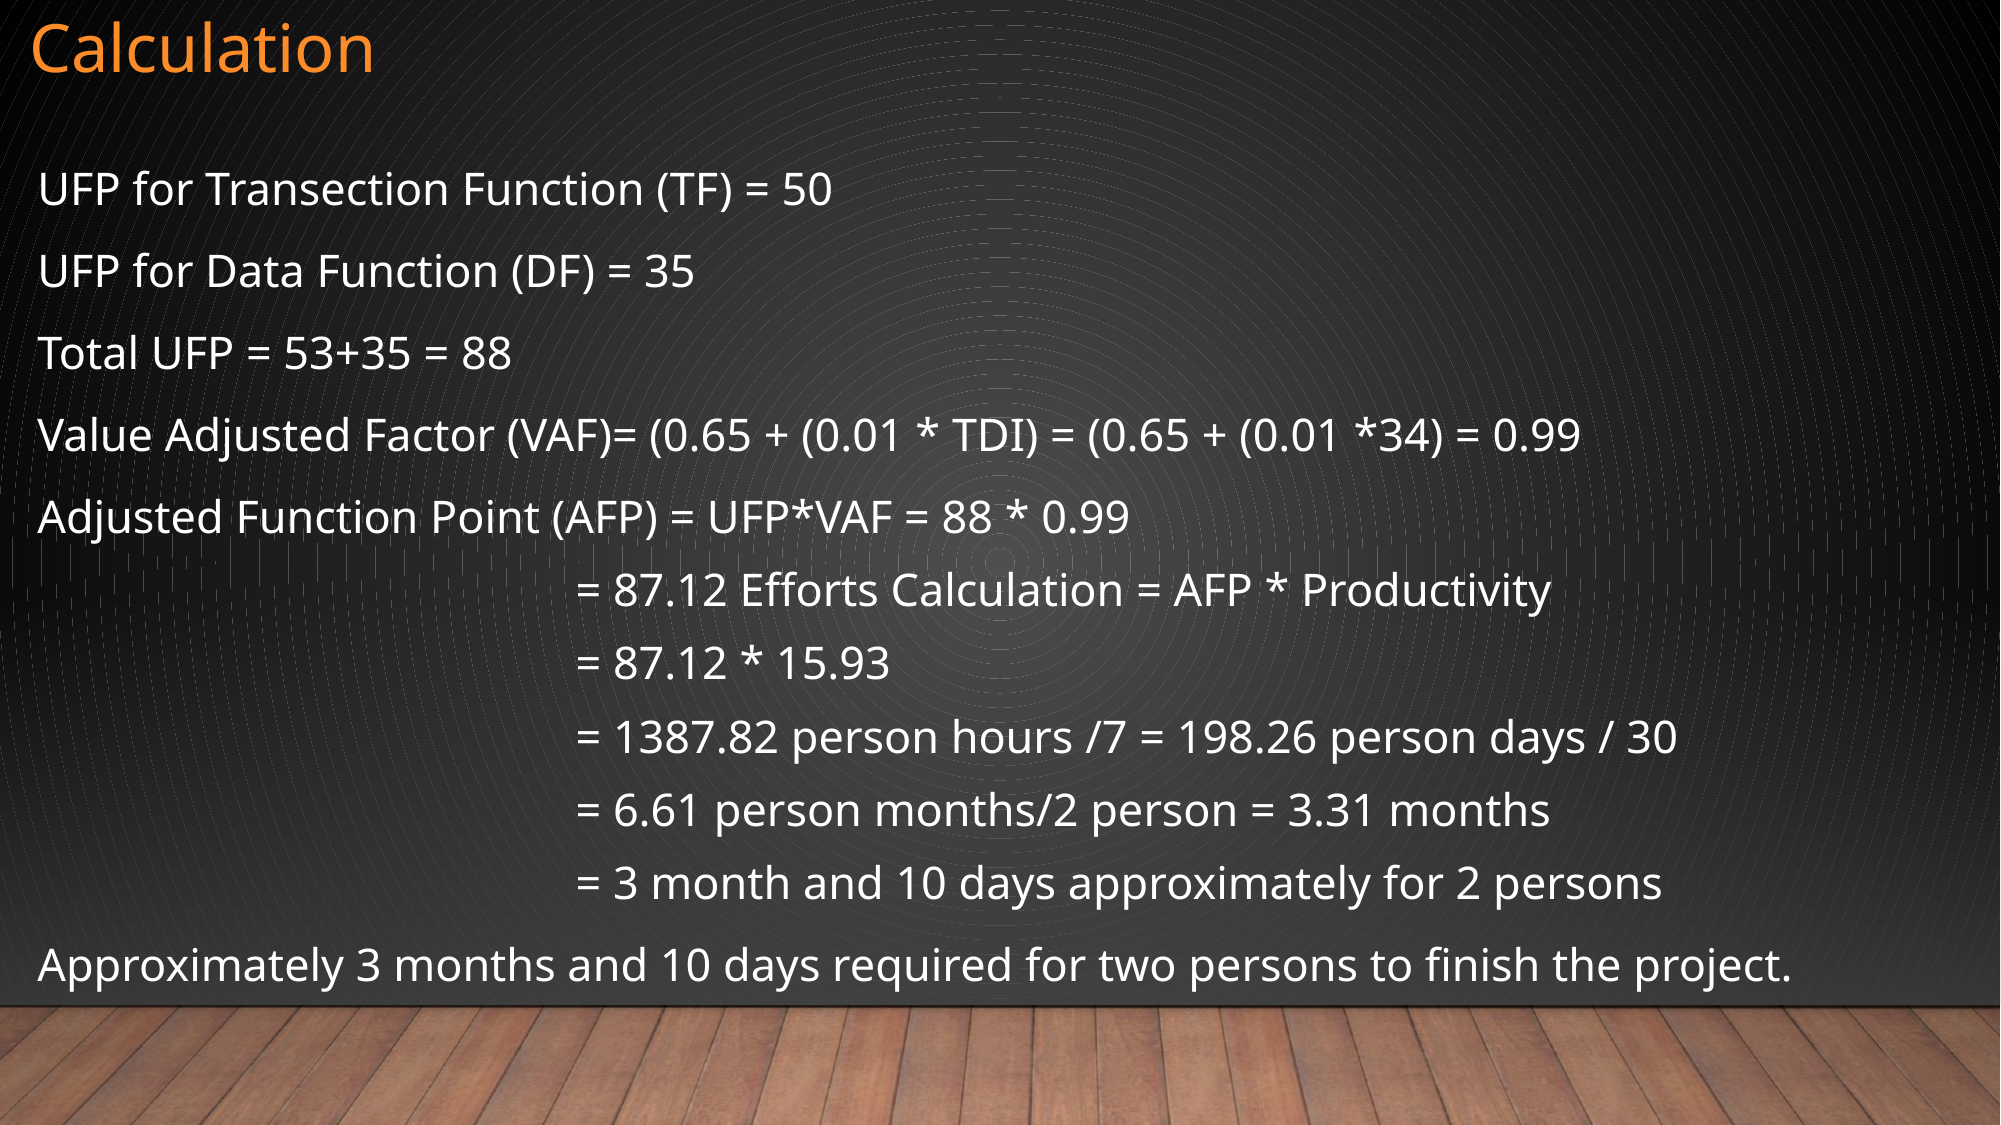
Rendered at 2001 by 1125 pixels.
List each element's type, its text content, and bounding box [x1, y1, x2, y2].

title Calculation [0, 0, 407, 114]
picture [0, 1005, 2000, 1125]
list UFP for Transection Function (TF) = 50 UFP for Data Function (DF) = 35 Total UFP = 53+35 = 88 Value Adjusted Factor (VAF)= (0.65 + (0.01 * TDI) = (0.65 + (0.01 *34) = 0.99 Adjusted Function Point (AFP) = UFP*VAF = 88 * 0.99 = 87.12 Efforts Calculation = AFP * Productivity = 87.12 * 15.93 = 1387.82 person hours /7 = 198.26 person days / 30 = 6.61 person months/2 person = 3.31 months = 3 month and 10 days approximately for 2 persons Approximately 3 months and 10 days required for two persons to finish the project. [22, 141, 2000, 1012]
